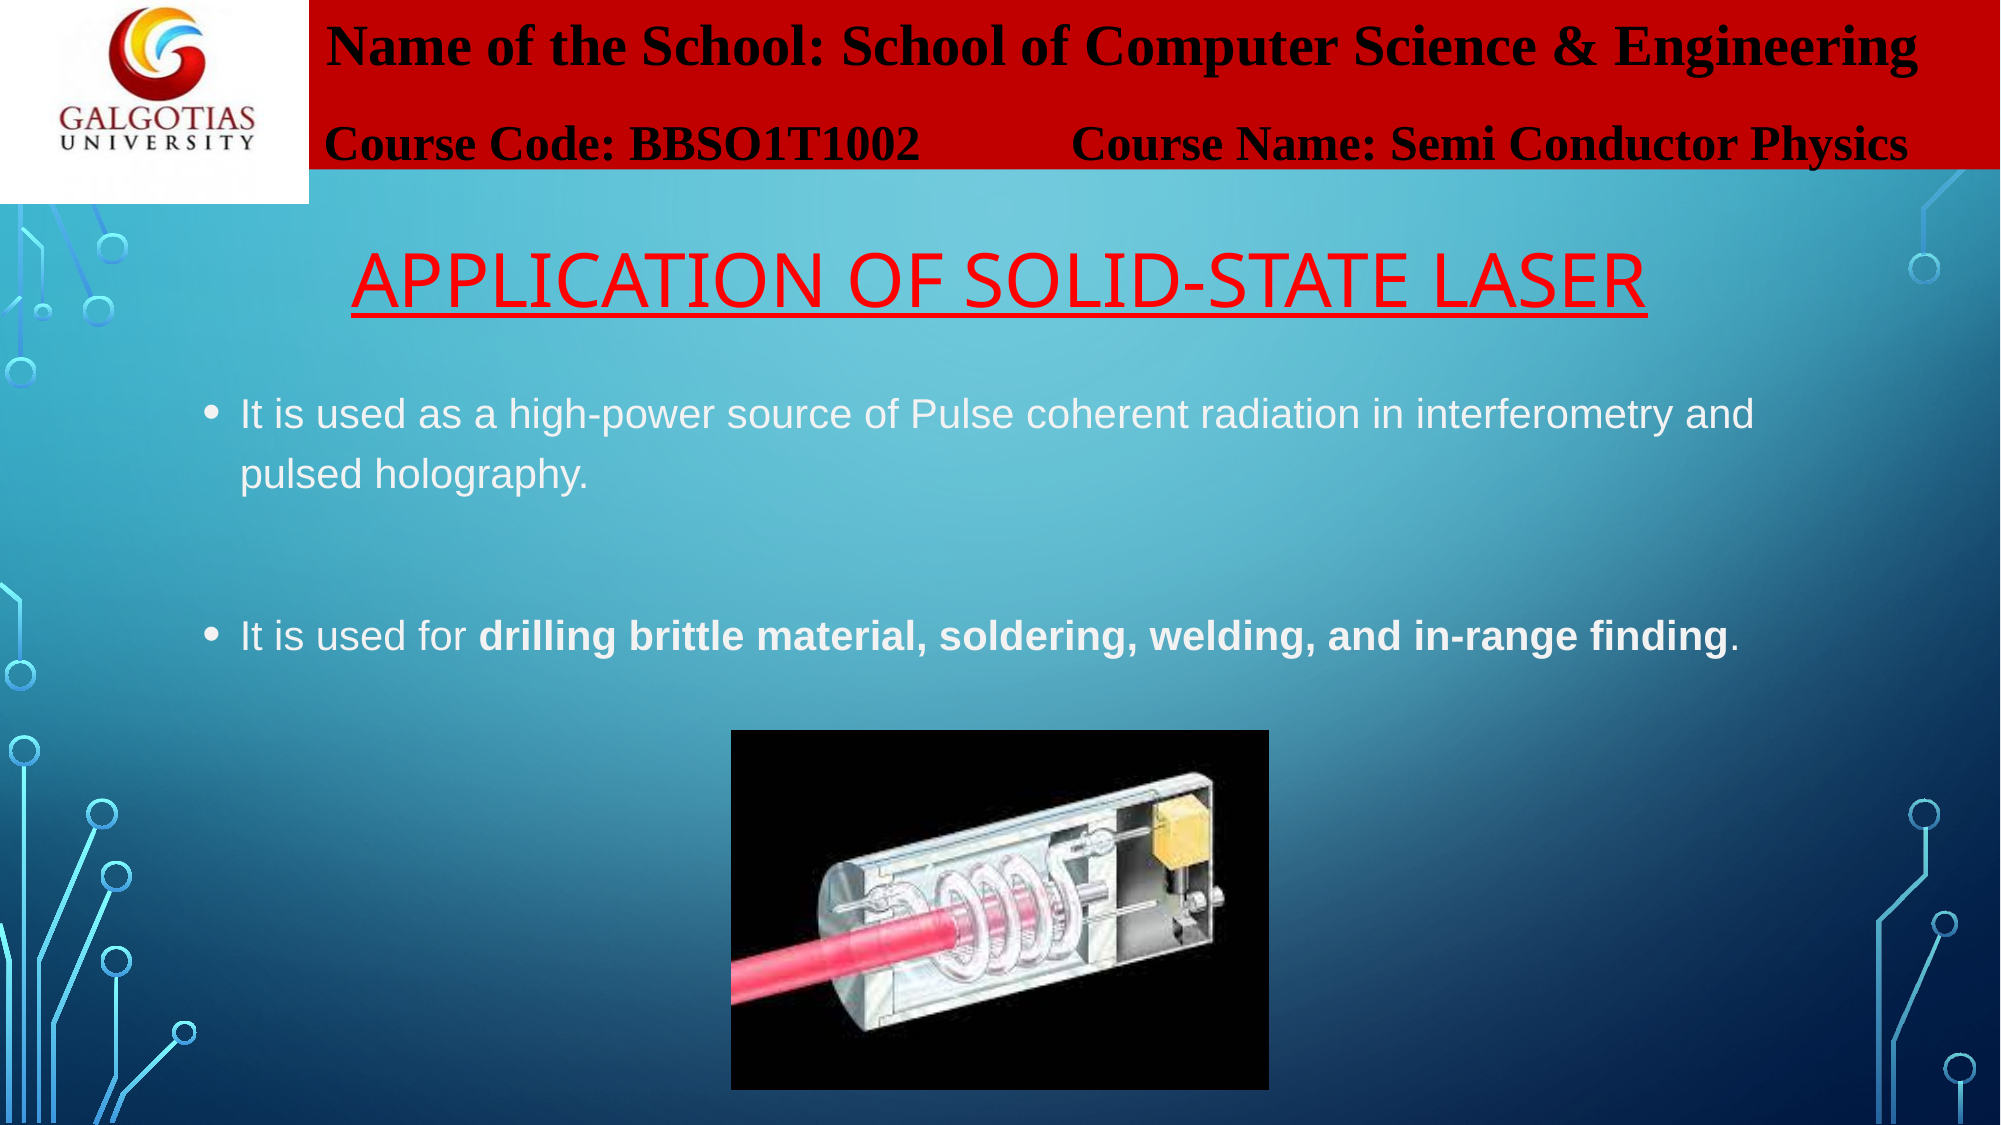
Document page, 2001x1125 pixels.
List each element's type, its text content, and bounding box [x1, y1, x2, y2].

list It is used as a high-power source of Pulse coherent radiation in interferometry and pulsed holography. It is used for drilling brittle material, soldering, welding, and in-range finding. [187, 369, 1900, 1003]
title Application of solid-state laser [187, 222, 1813, 344]
text_box Name of the School: School of Computer Science & Engineering Course Code: BBSO1T1002 Course Name: Semi Conductor Physics [310, 0, 2000, 170]
picture [731, 730, 1269, 1090]
picture [0, 0, 310, 205]
